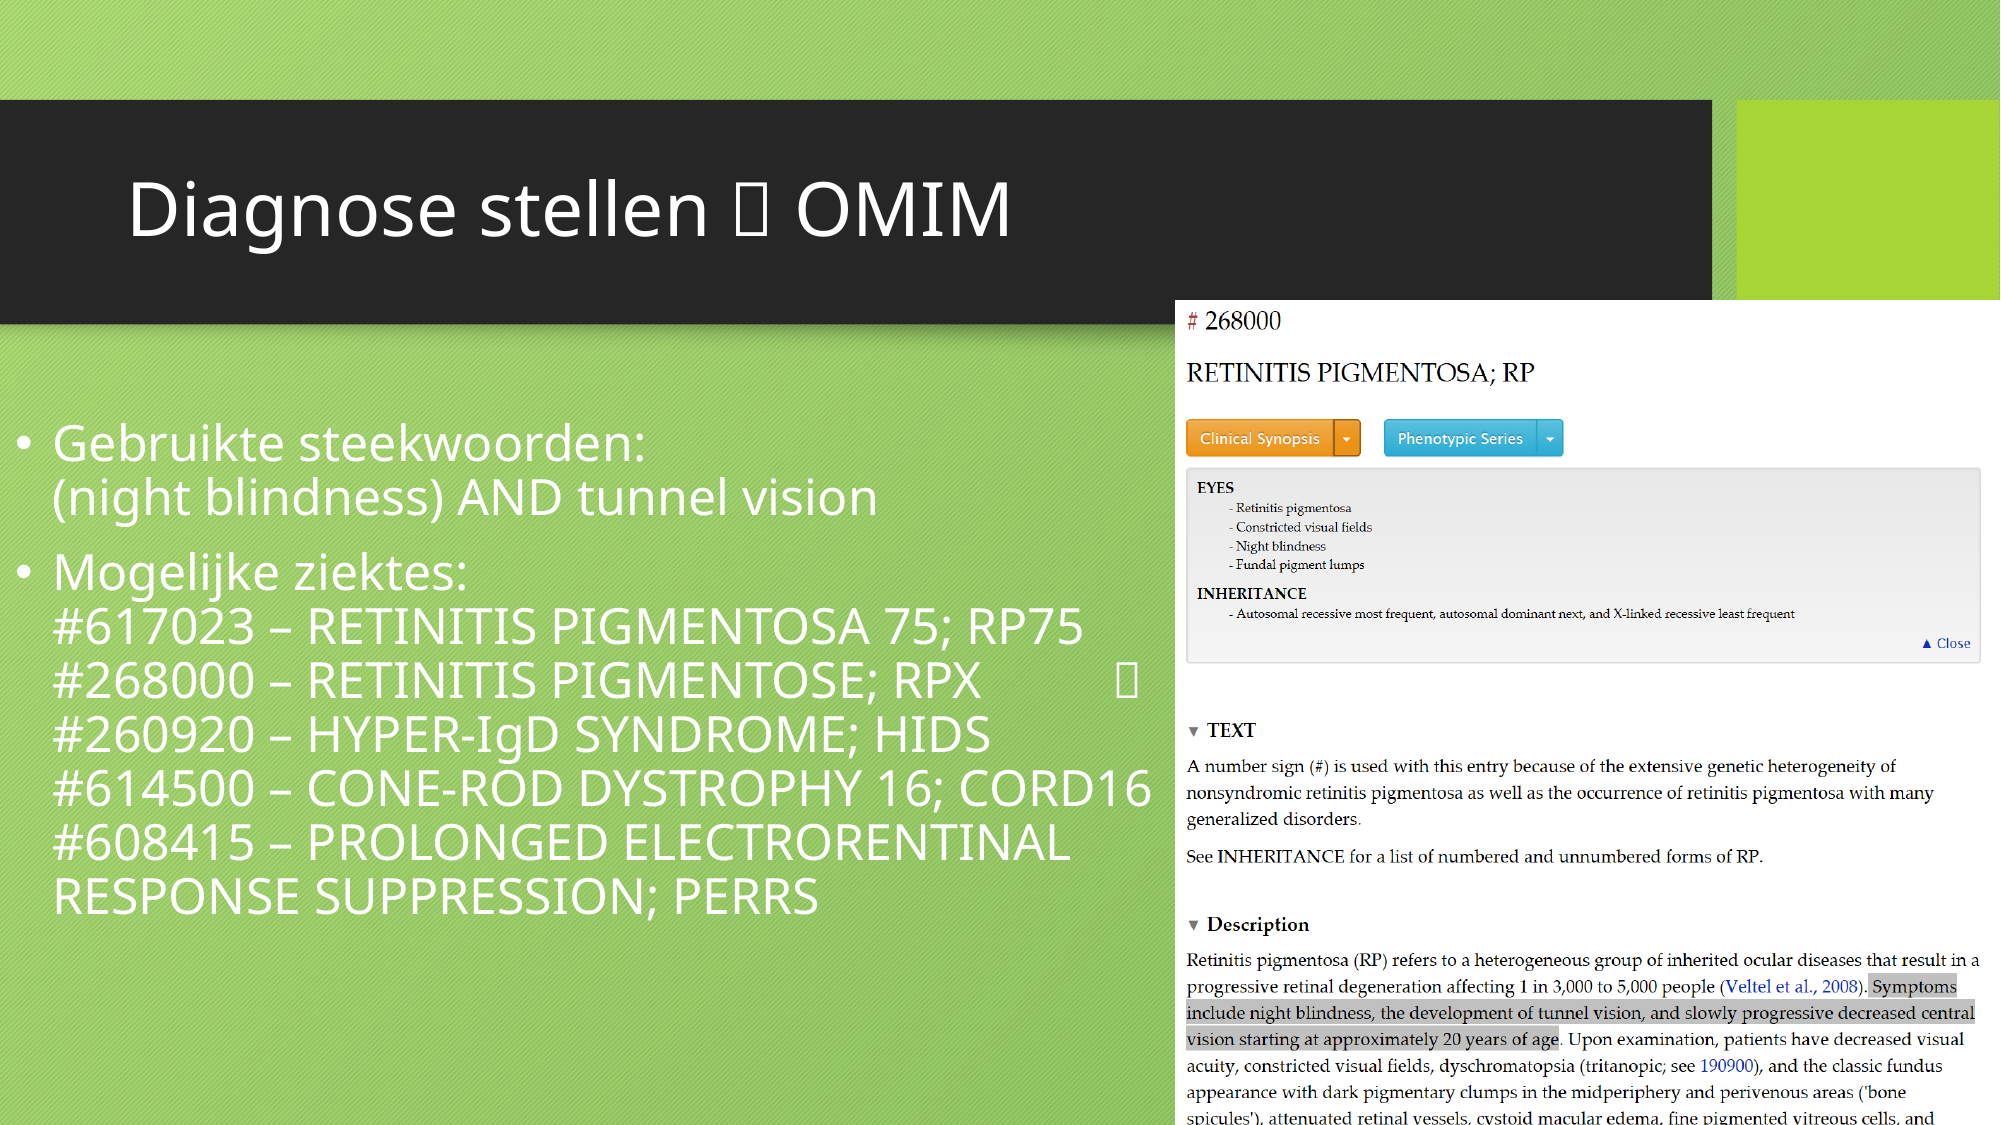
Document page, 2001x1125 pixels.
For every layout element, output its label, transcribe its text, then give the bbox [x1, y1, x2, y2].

picture [0, 300, 2000, 1125]
title Diagnose stellen  OMIM [111, 123, 1689, 301]
list Gebruikte steekwoorden: (night blindness) AND tunnel vision Mogelijke ziektes: #617023 – RETINITIS PIGMENTOSA 75; RP75 #268000 – RETINITIS PIGMENTOSE; RPX  #260920 – HYPER-IgD SYNDROME; HIDS #614500 – CONE-ROD DYSTROPHY 16; CORD16 #608415 – PROLONGED ELECTRORENTINAL RESPONSE SUPPRESSION; PERRS [0, 411, 1174, 1002]
